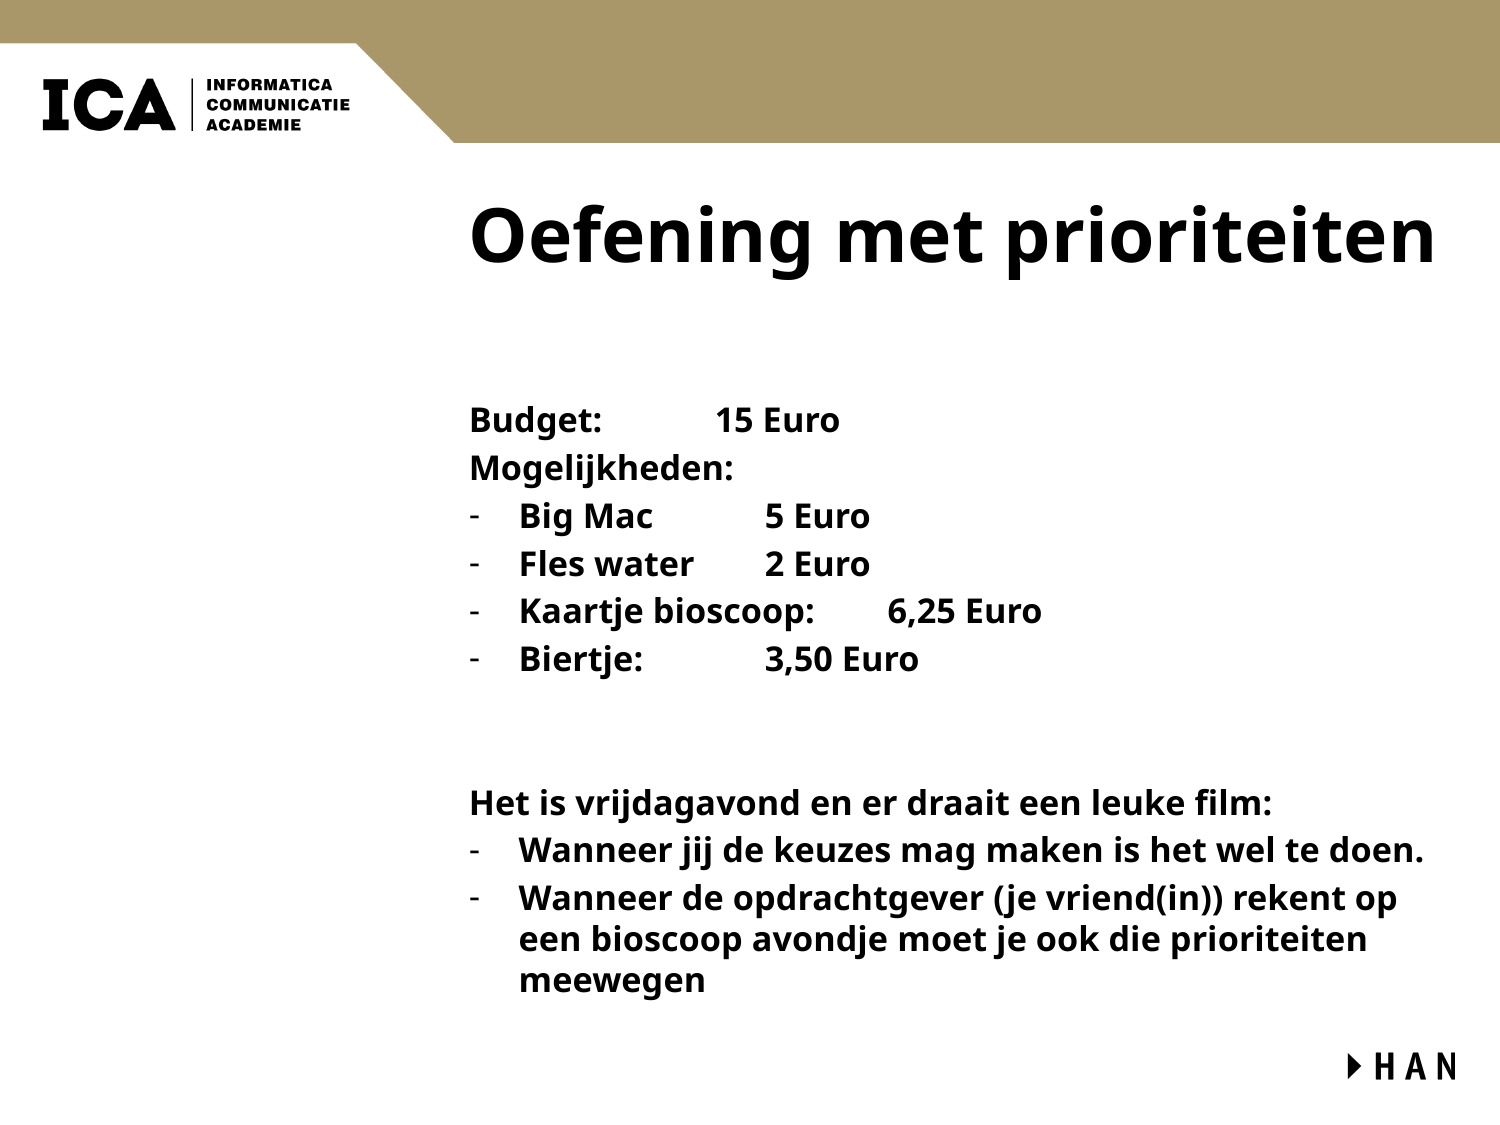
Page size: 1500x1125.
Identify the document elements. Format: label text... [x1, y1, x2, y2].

list Budget: 15 Euro Mogelijkheden: Big Mac 5 Euro Fles water 2 Euro Kaartje bioscoop: 6,25 Euro Biertje: 3,50 Euro Het is vrijdagavond en er draait een leuke film: Wanneer jij de keuzes mag maken is het wel te doen. Wanneer de opdrachtgever (je vriend(in)) rekent op een bioscoop avondje moet je ook die prioriteiten meewegen [453, 391, 1455, 1040]
title Oefening met prioriteiten [453, 179, 1455, 287]
